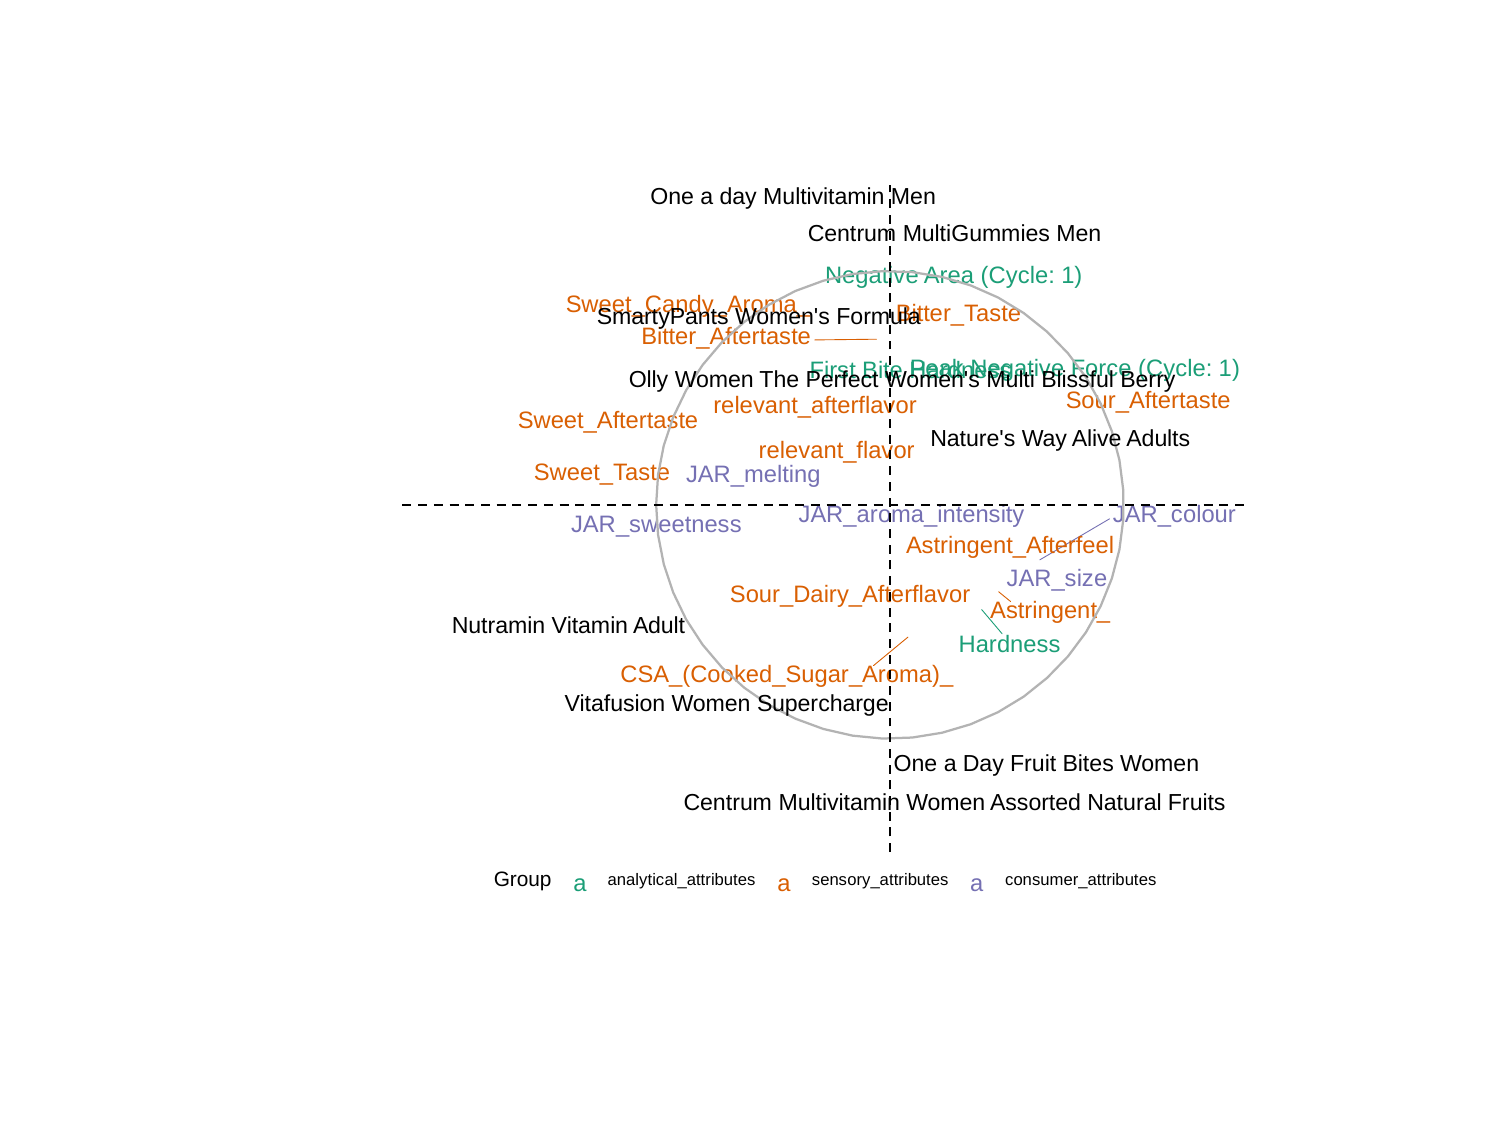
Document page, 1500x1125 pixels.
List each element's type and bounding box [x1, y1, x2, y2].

text_box [149, 149, 1500, 901]
